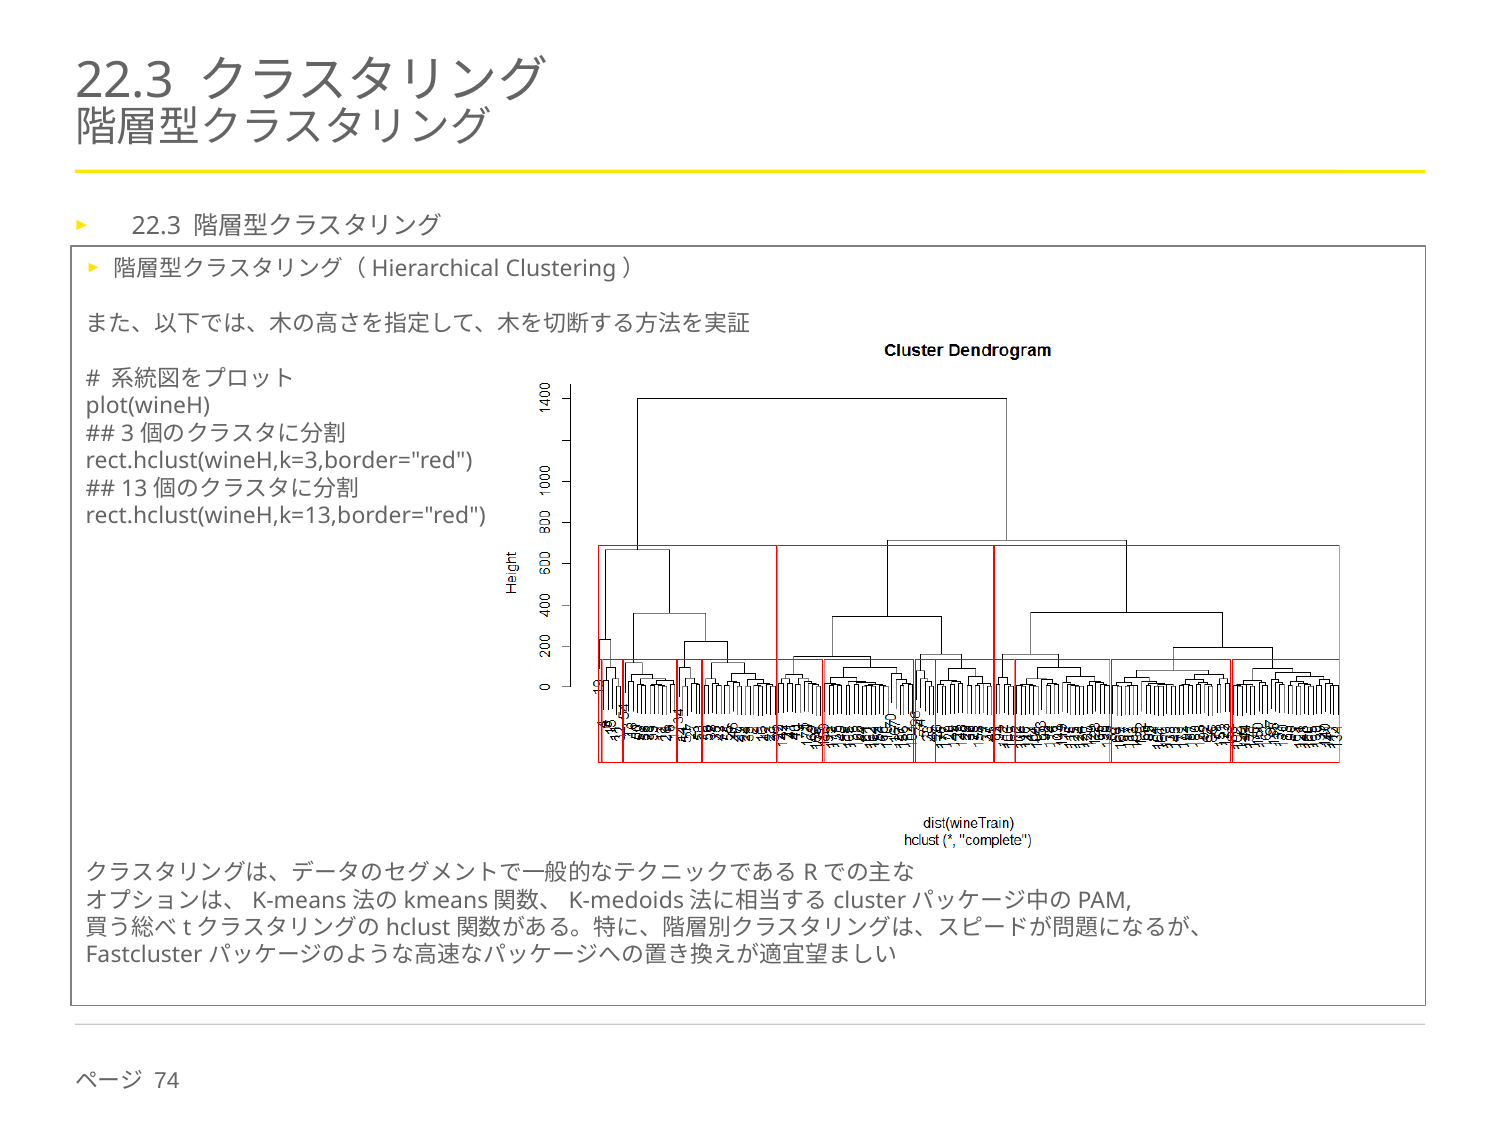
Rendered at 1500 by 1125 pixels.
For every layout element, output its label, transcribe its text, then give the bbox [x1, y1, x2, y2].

title 22.3 クラスタリング 階層型クラスタリング [75, 33, 1426, 175]
text_box 階層型クラスタリング（Hierarchical Clustering） また、以下では、木の高さを指定して、木を切断する方法を実証 # 系統図をプロット plot(wineH) ## 3個のクラスタに分割 rect.hclust(wineH,k=3,border="red") ## 13個のクラスタに分割 rect.hclust(wineH,k=13,border="red") クラスタリングは、データのセグメントで一般的なテクニックであるRでの主な オプションは、K-means法のkmeans関数、K-medoids法に相当するclusterパッケージ中のPAM, 買う総べtクラスタリングのhclust関数がある。特に、階層別クラスタリングは、スピードが問題になるが、 Fastclusterパッケージのような高速なパッケージへの置き換えが適宜望ましい [69, 244, 1428, 1007]
list 22.3 階層型クラスタリング [73, 209, 1424, 244]
picture [499, 314, 1403, 849]
